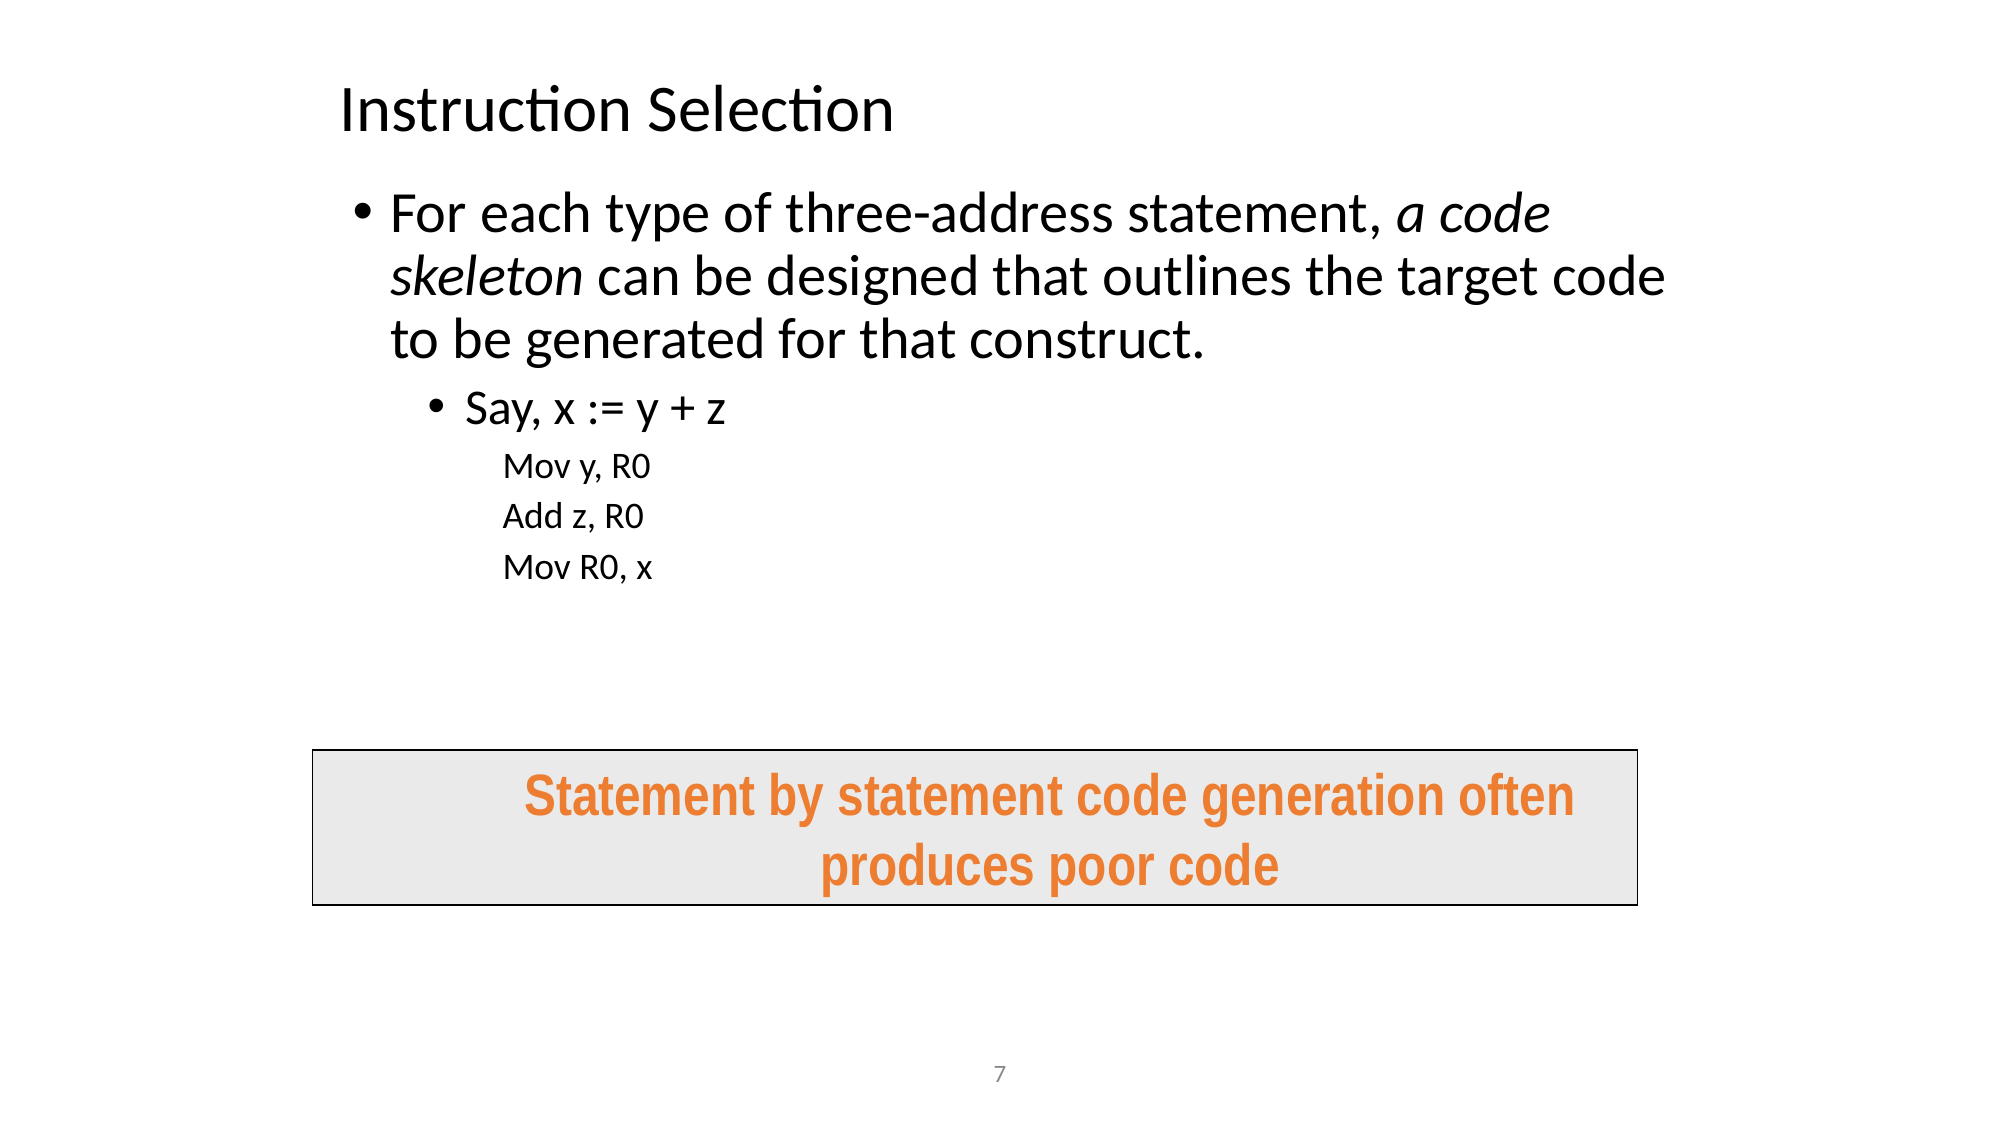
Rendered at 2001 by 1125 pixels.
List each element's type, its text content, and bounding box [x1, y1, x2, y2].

list For each type of three-address statement, a code skeleton can be designed that outlines the target code to be generated for that construct. Say, x := y + z Mov y, R0 Add z, R0 Mov R0, x [337, 174, 1725, 823]
text_box Statement by statement code generation often produces poor code [312, 749, 1638, 905]
slide_number ‹#› [662, 1042, 1338, 1103]
title Instruction Selection [324, 45, 1550, 175]
